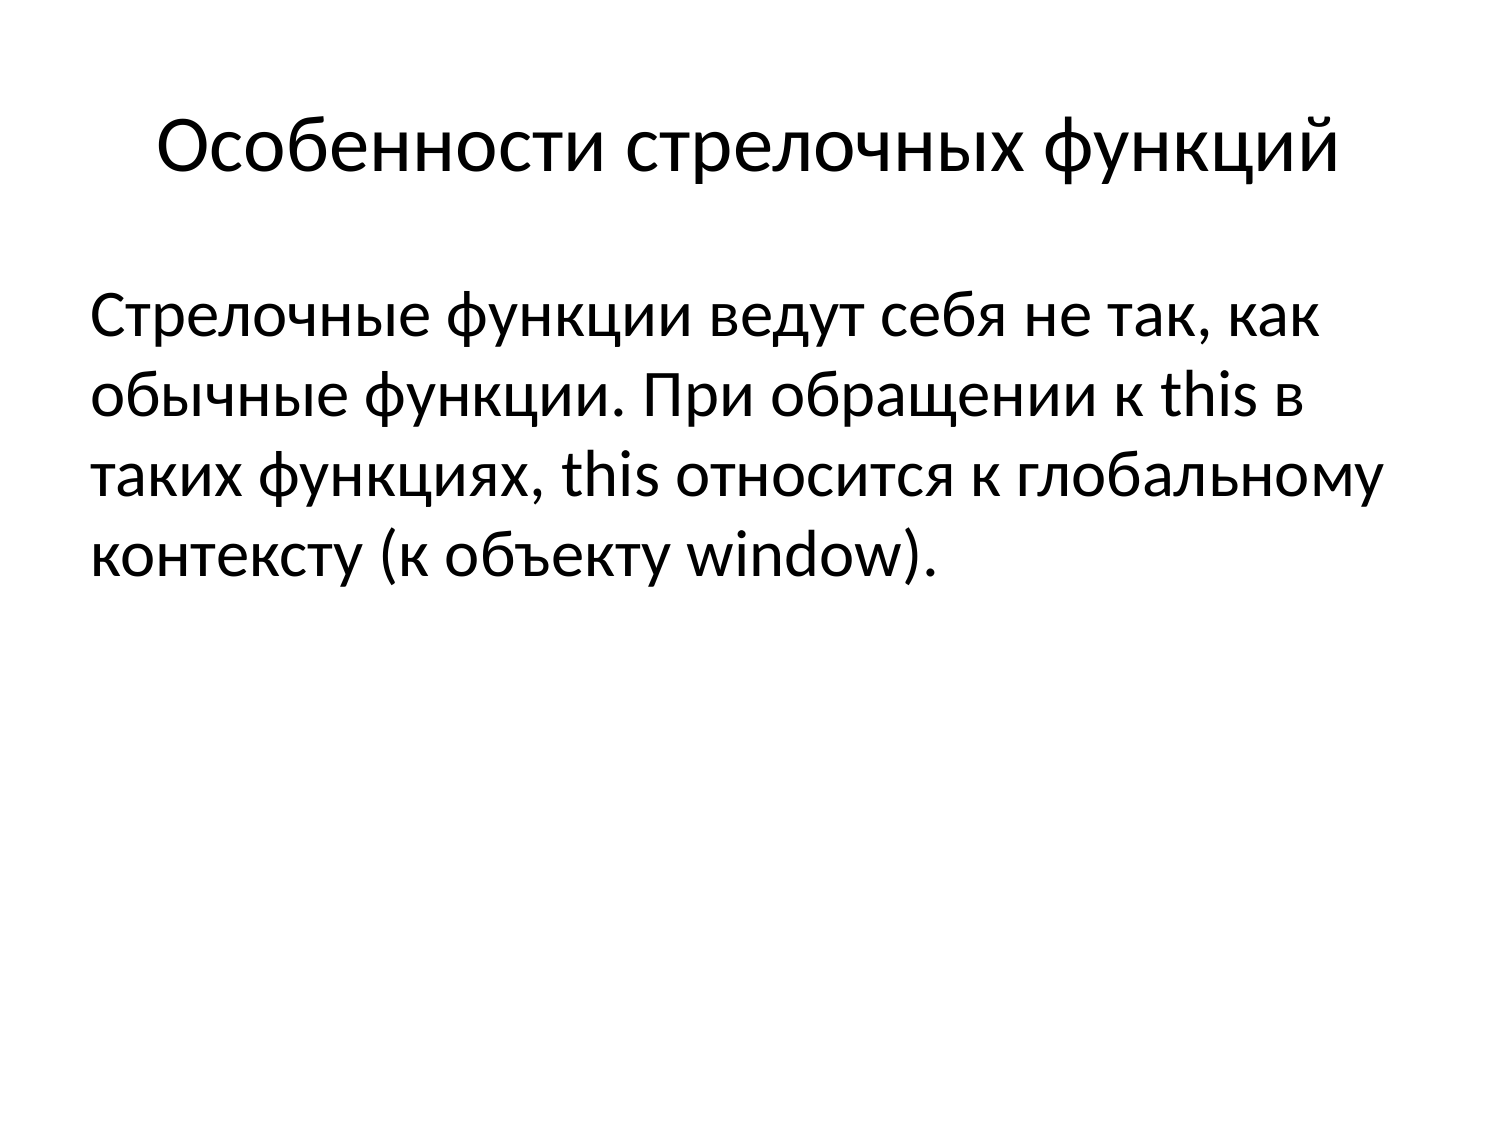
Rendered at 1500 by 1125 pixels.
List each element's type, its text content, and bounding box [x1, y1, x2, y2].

list Стрелочные функции ведут себя не так, как обычные функции. При обращении к this в таких функциях, this относится к глобальному контексту (к объекту window). [75, 262, 1425, 1005]
title Особенности стрелочных функций [75, 45, 1425, 233]
